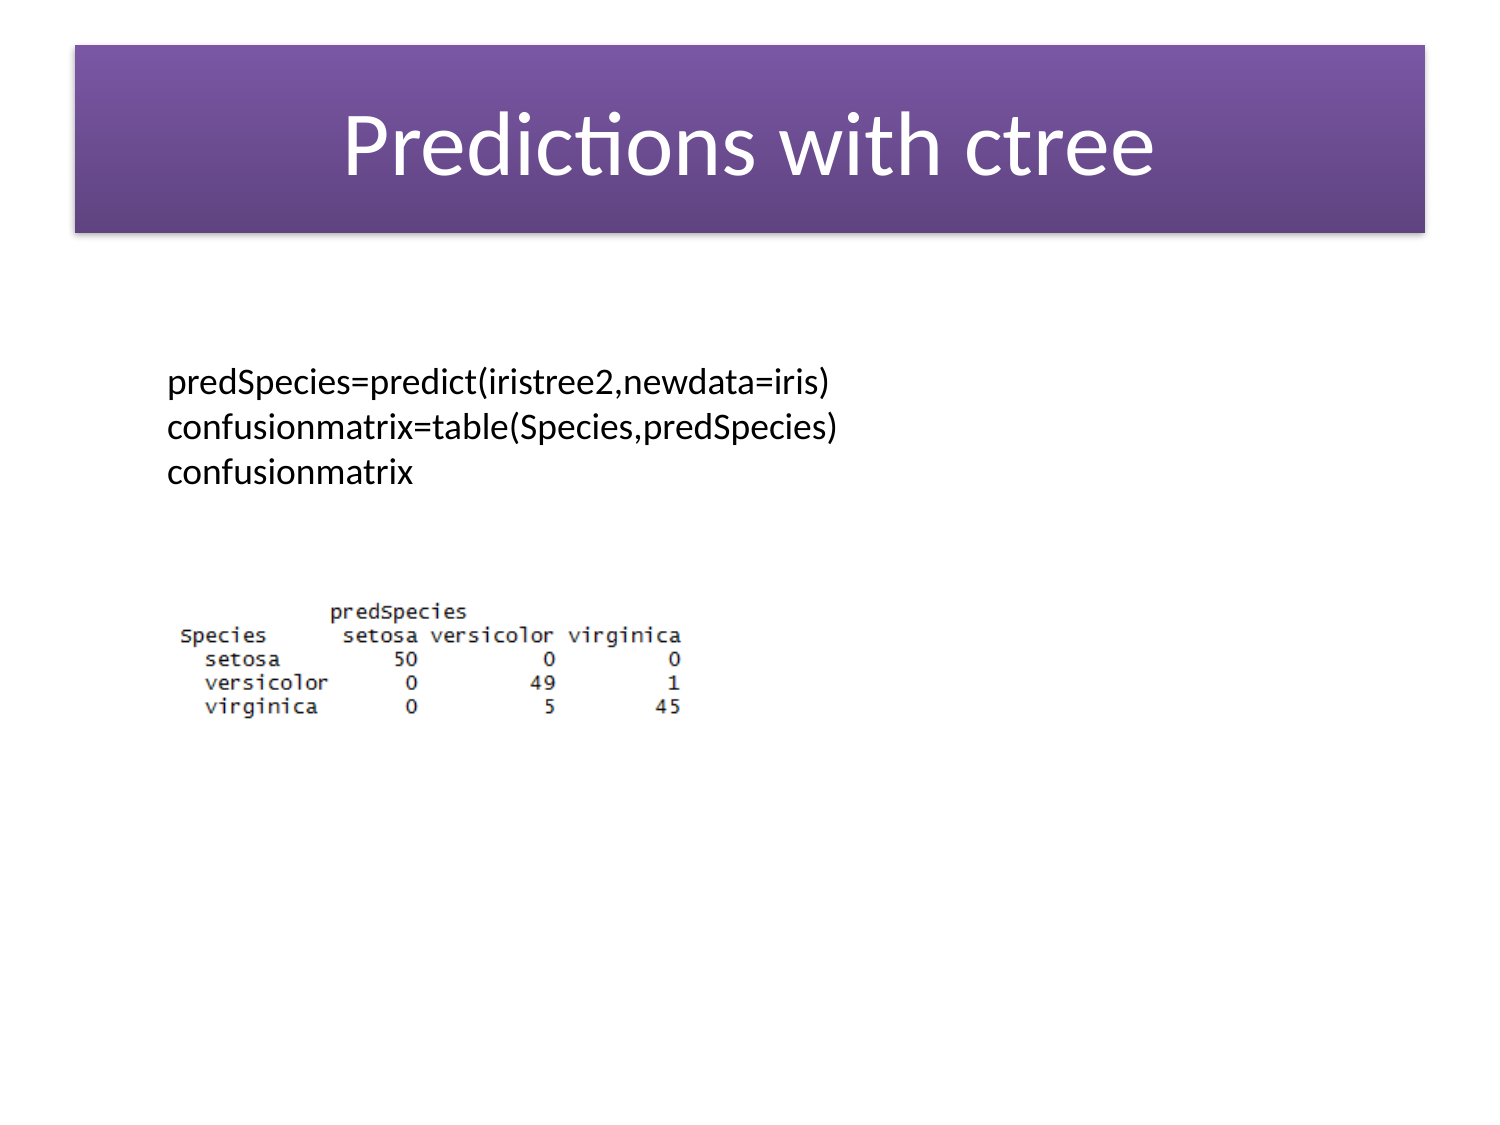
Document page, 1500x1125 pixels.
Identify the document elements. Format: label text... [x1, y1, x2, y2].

title Predictions with ctree [75, 45, 1425, 233]
text_box predSpecies=predict(iristree2,newdata=iris) confusionmatrix=table(Species,predSpecies) confusionmatrix [152, 349, 915, 500]
picture [177, 600, 689, 720]
